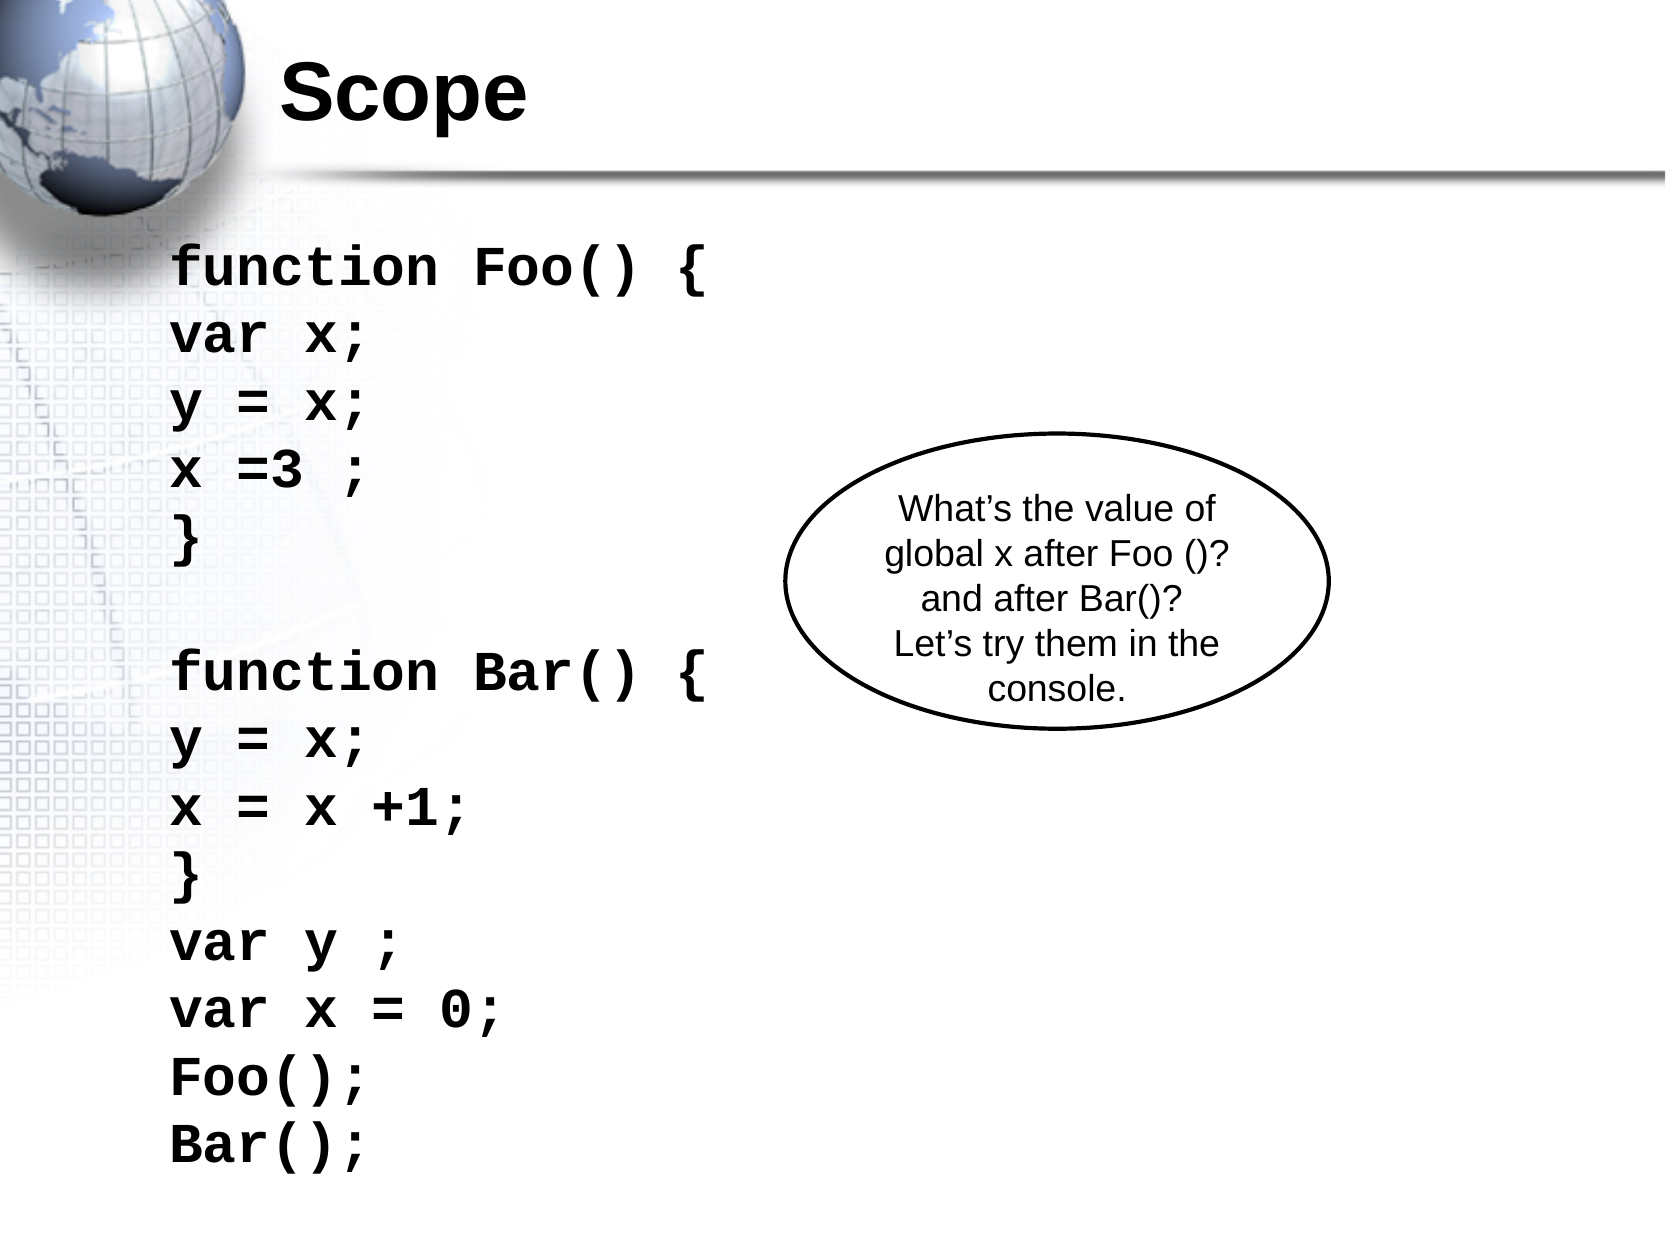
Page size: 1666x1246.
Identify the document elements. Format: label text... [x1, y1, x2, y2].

text_box function Foo() { var x; y = x; x =3 ; } function Bar() { y = x; x = x +1; } var y ; var x = 0; Foo(); Bar(); [152, 220, 1568, 1183]
title Scope [262, 12, 1638, 163]
text_box What’s the value of global x after Foo ()? and after Bar()? Let’s try them in the console. [783, 431, 1331, 731]
picture [0, 0, 1666, 1246]
